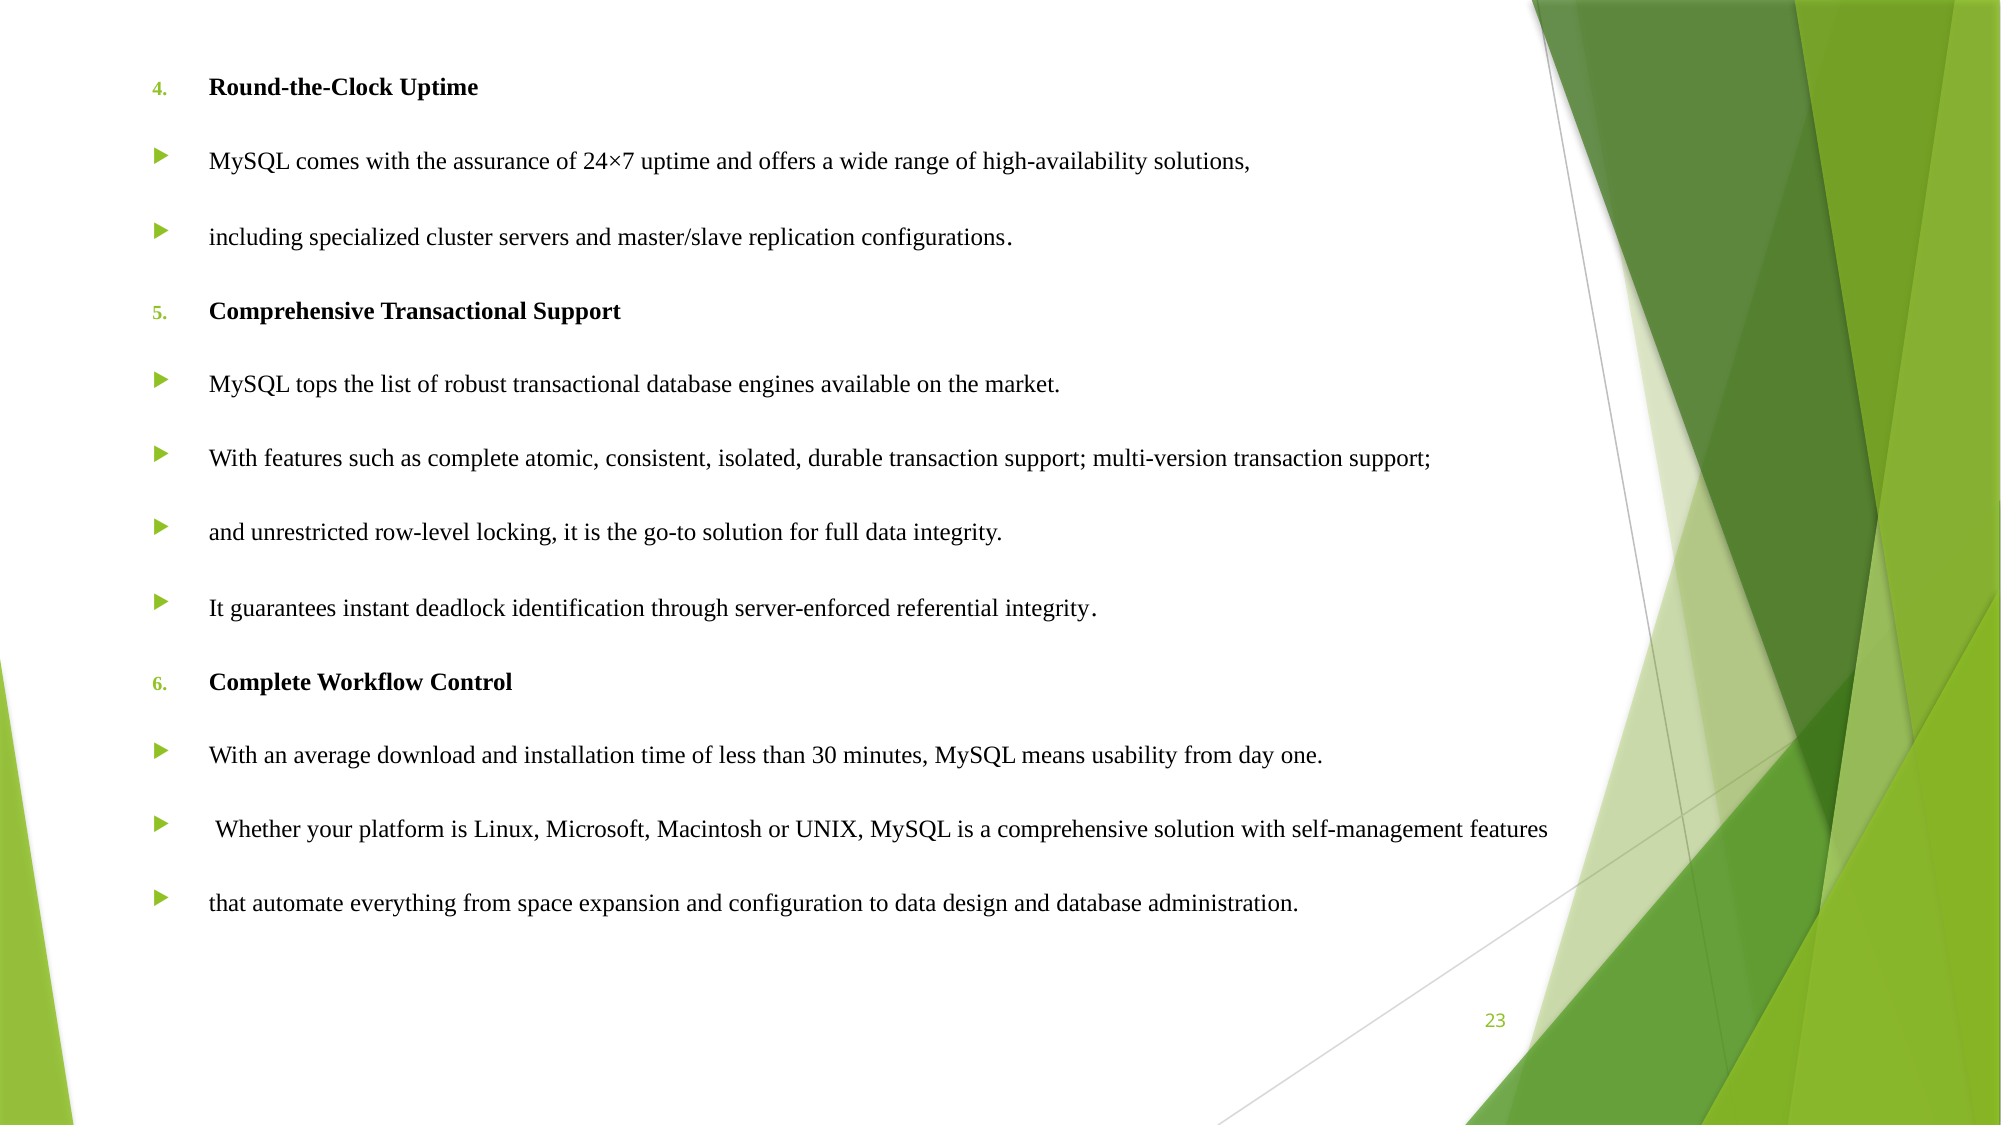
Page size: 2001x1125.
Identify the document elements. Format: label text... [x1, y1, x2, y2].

slide_number 23 [1409, 991, 1522, 1051]
list Round-the-Clock Uptime MySQL comes with the assurance of 24×7 uptime and offers a wide range of high-availability solutions, including specialized cluster servers and master/slave replication configurations. Comprehensive Transactional Support MySQL tops the list of robust transactional database engines available on the market. With features such as complete atomic, consistent, isolated, durable transaction support; multi-version transaction support; and unrestricted row-level locking, it is the go-to solution for full data integrity. It guarantees instant deadlock identification through server-enforced referential integrity. Complete Workflow Control With an average download and installation time of less than 30 minutes, MySQL means usability from day one. Whether your platform is Linux, Microsoft, Macintosh or UNIX, MySQL is a comprehensive solution with self-management features that automate everything from space expansion and configuration to data design and database administration. [137, 61, 1863, 1014]
